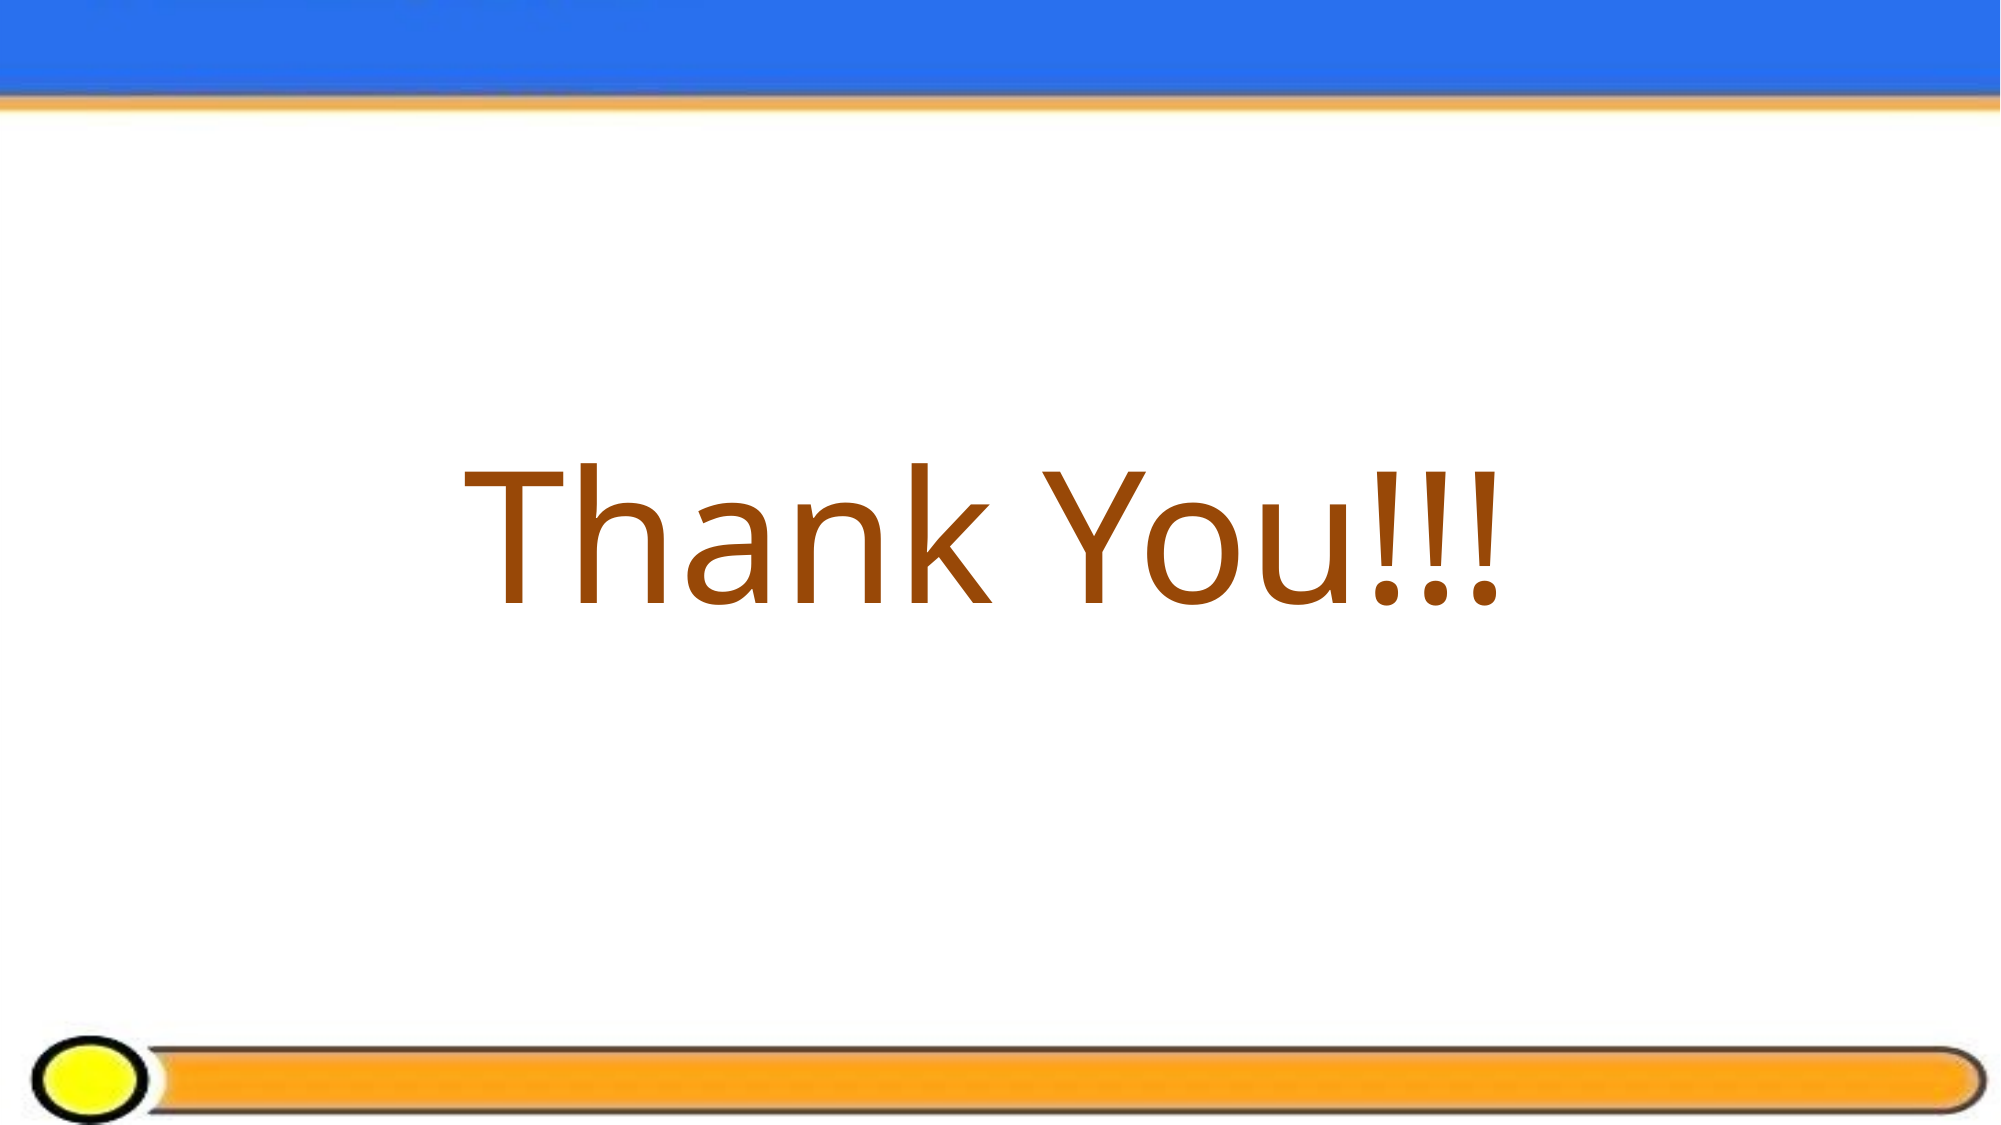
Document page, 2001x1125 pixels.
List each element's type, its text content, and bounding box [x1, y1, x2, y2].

list Thank You!!! [312, 412, 1663, 650]
picture [0, 0, 2001, 1125]
